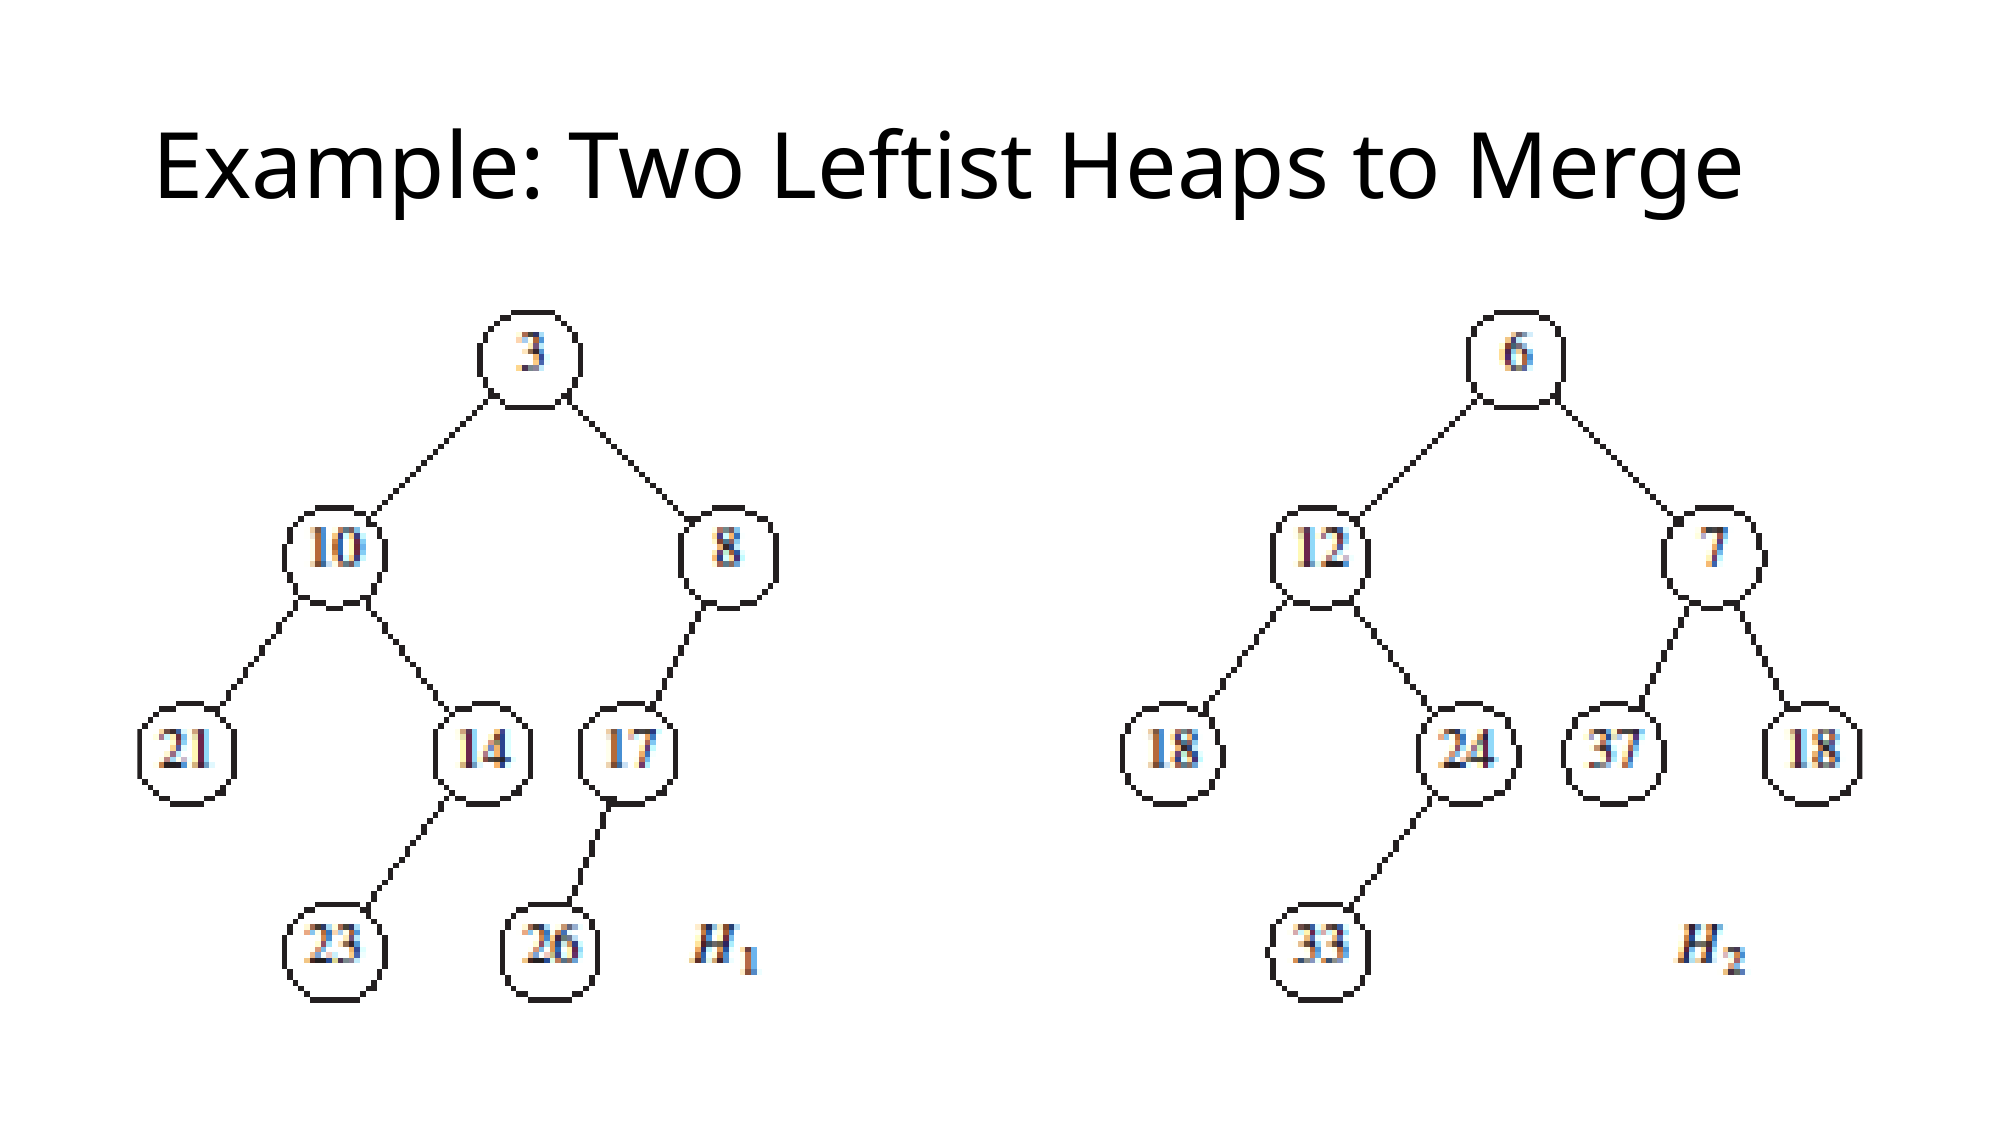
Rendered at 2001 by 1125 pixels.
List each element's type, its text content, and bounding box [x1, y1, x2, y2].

title Example: Two Leftist Heaps to Merge [137, 59, 1863, 278]
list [137, 310, 1863, 1003]
